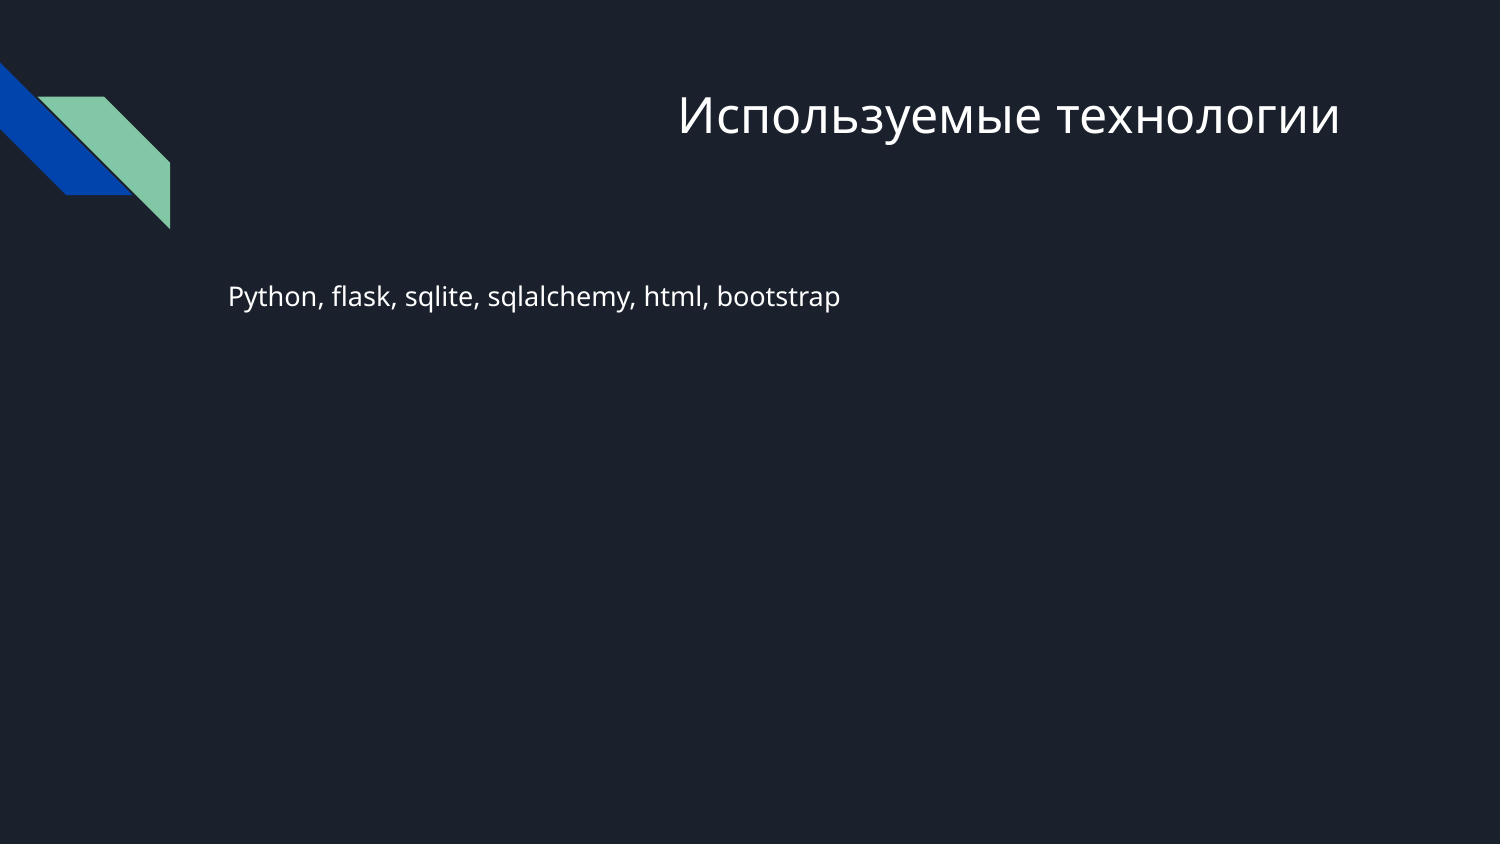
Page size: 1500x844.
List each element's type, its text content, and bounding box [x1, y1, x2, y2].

list Python, flask, sqlite, sqlalchemy, html, bootstrap [212, 257, 1368, 735]
title Используемые технологии [212, 64, 1368, 215]
